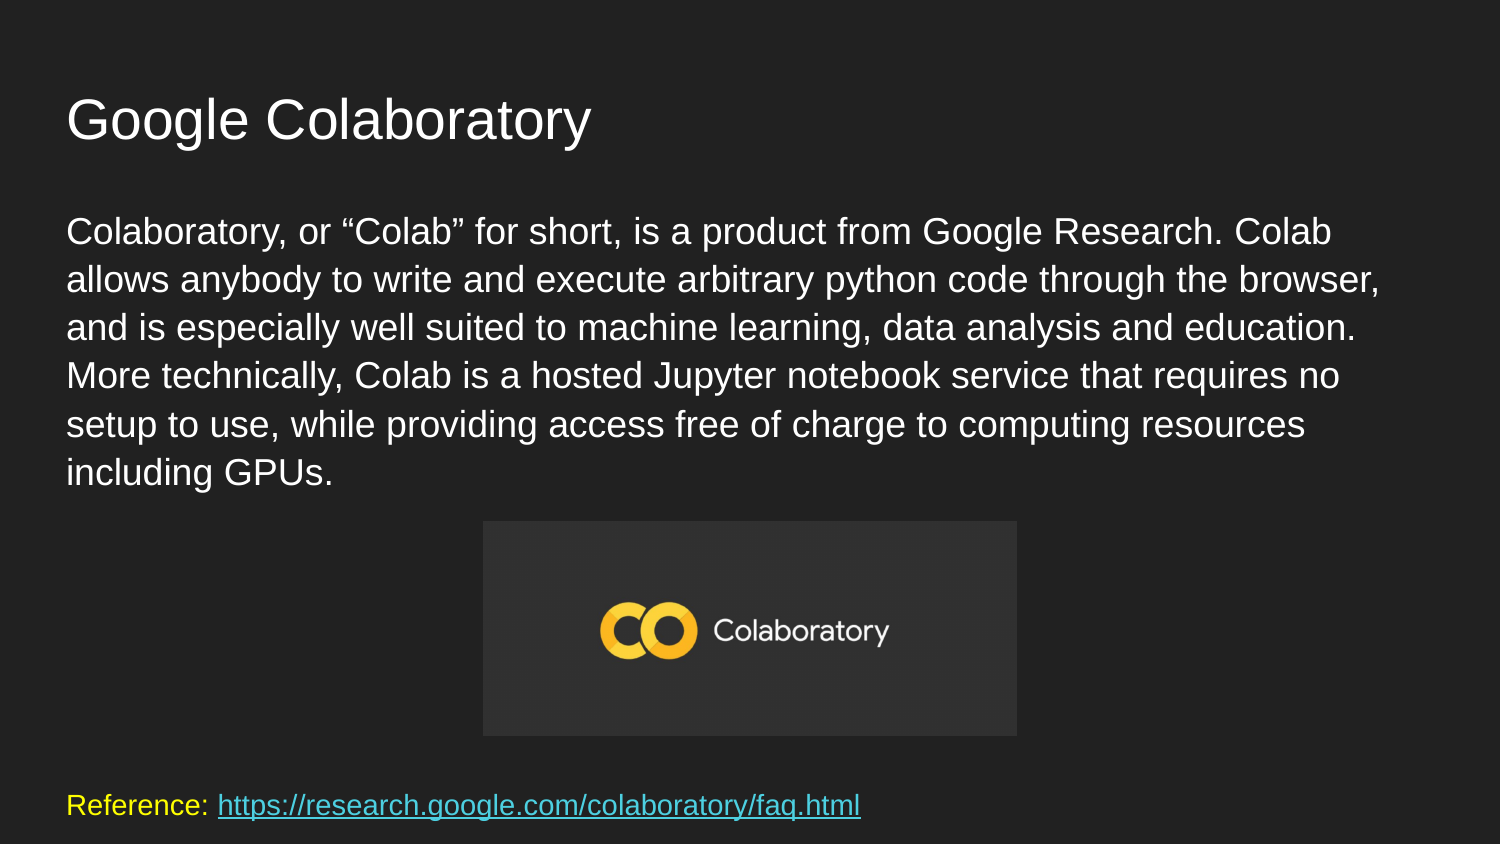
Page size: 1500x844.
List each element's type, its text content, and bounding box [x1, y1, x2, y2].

text_box Reference: https://research.google.com/colaboratory/faq.html [51, 771, 960, 837]
list Colaboratory, or “Colab” for short, is a product from Google Research. Colab allows anybody to write and execute arbitrary python code through the browser, and is especially well suited to machine learning, data analysis and education. More technically, Colab is a hosted Jupyter notebook service that requires no setup to use, while providing access free of charge to computing resources including GPUs. [51, 189, 1449, 750]
title Google Colaboratory [51, 72, 1449, 167]
picture [482, 520, 1018, 737]
